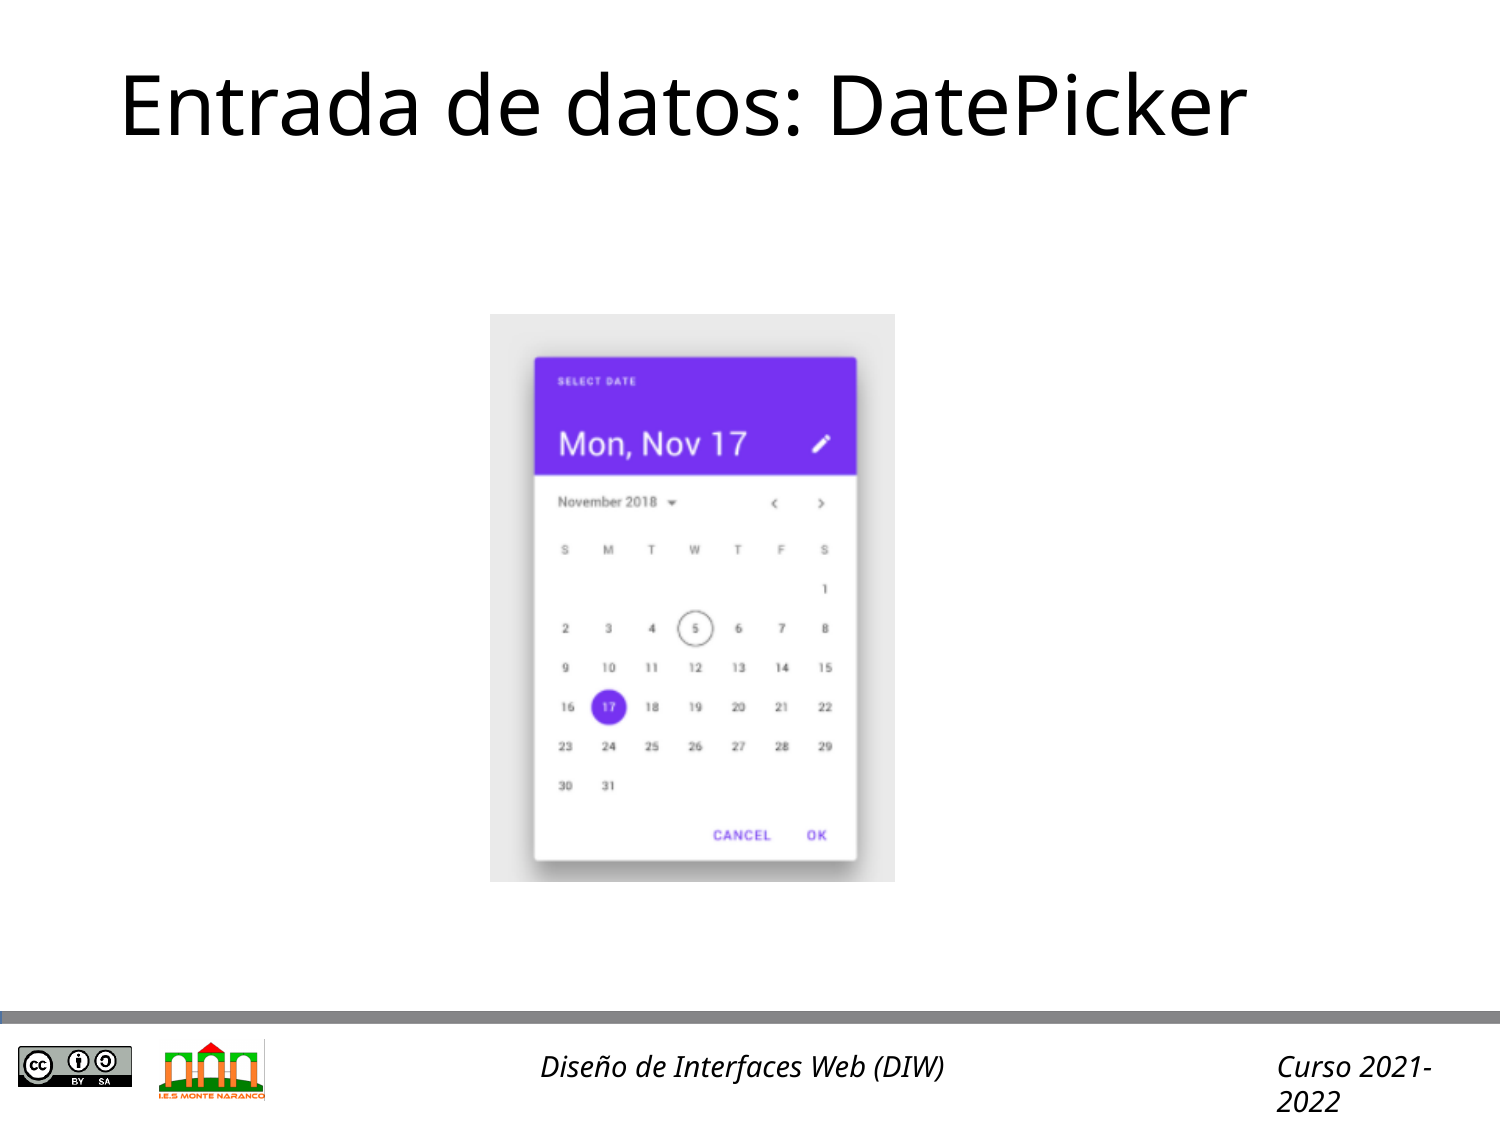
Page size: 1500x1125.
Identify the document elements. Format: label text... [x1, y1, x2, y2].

picture [490, 314, 895, 882]
picture [0, 904, 1500, 1102]
picture [1297, 1093, 1305, 1102]
title Entrada de datos: DatePicker [103, 0, 1397, 218]
